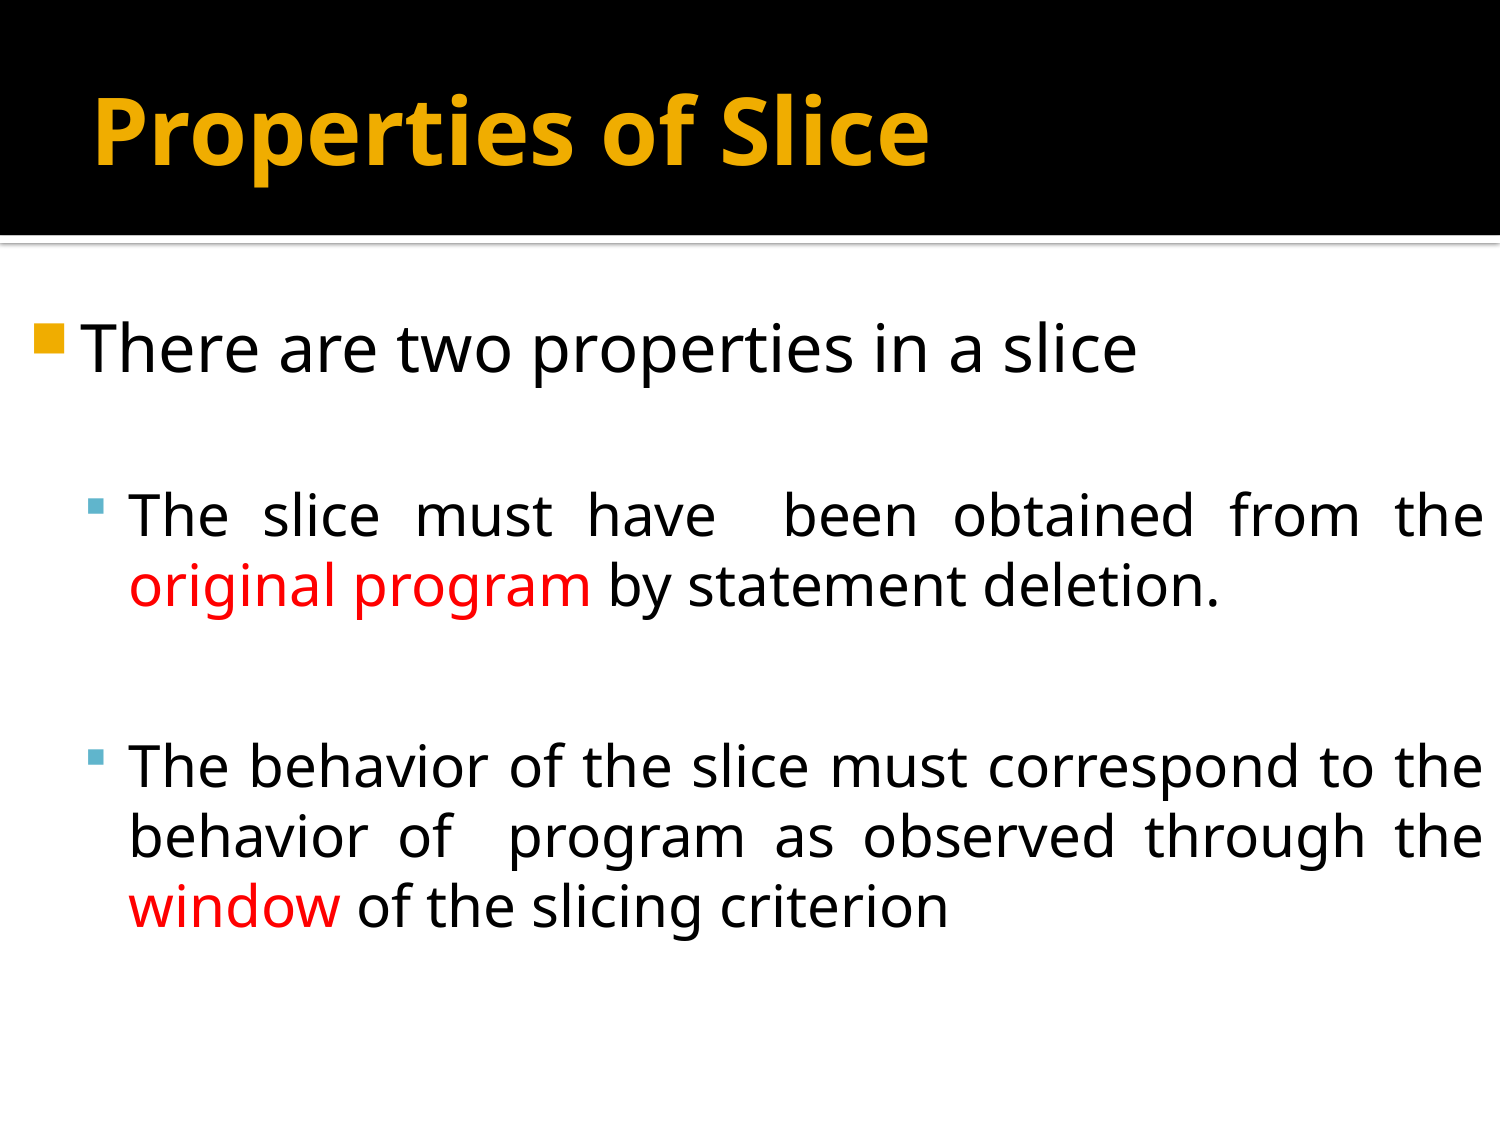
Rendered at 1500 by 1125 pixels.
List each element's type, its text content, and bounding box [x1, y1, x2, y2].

title Properties of Slice [75, 25, 1425, 231]
list There are two properties in a slice The slice must have been obtained from the original program by statement deletion. The behavior of the slice must correspond to the behavior of program as observed through the window of the slicing criterion [0, 290, 1500, 1051]
